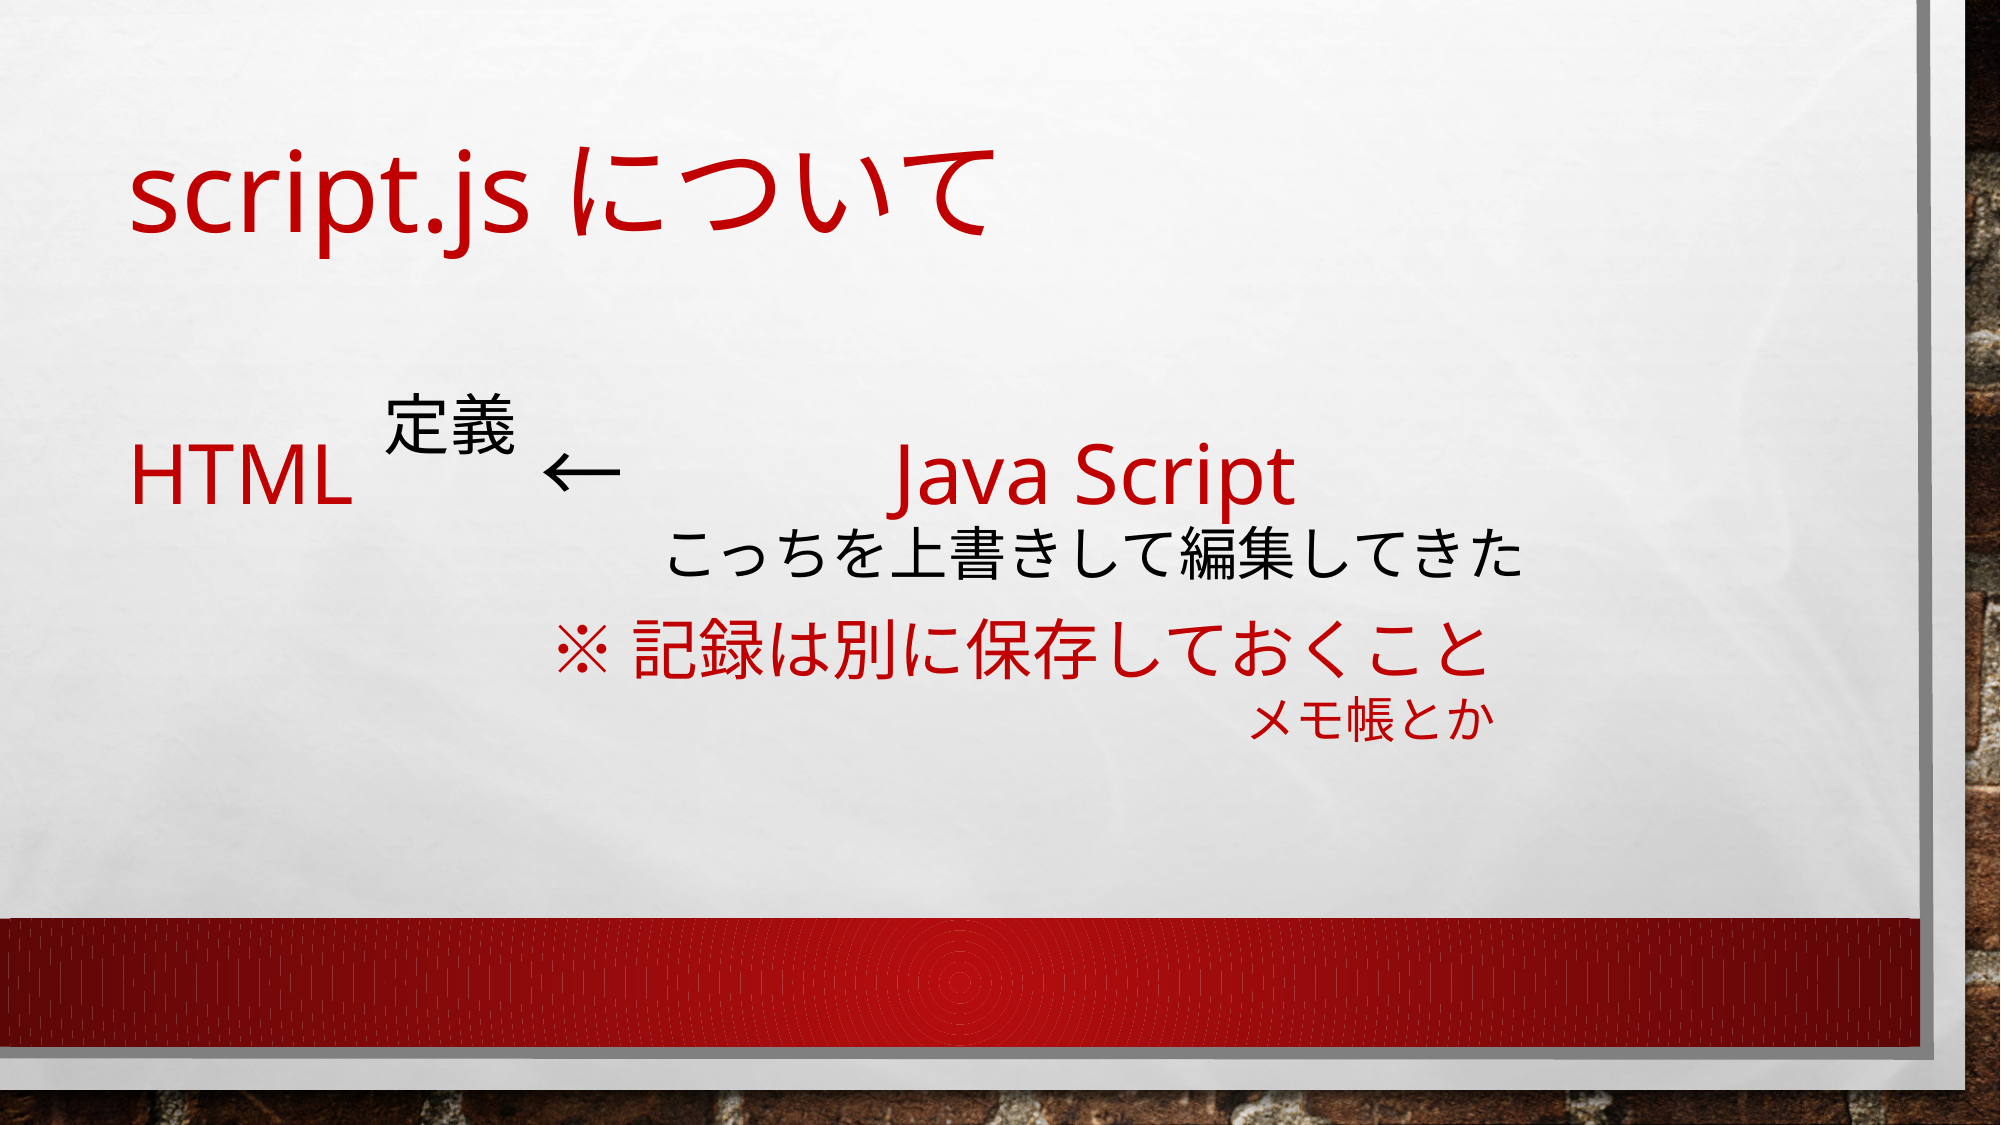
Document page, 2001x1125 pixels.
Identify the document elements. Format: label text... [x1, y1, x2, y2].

picture [0, 0, 2000, 1125]
text_box 定義 [368, 375, 573, 470]
text_box ※記録は別に保存しておくこと メモ帳とか [489, 600, 1511, 756]
text_box HTML ← Java Script [112, 413, 1730, 529]
text_box script.jsについて [112, 112, 1253, 263]
text_box こっちを上書きして編集してきた [645, 509, 1667, 595]
